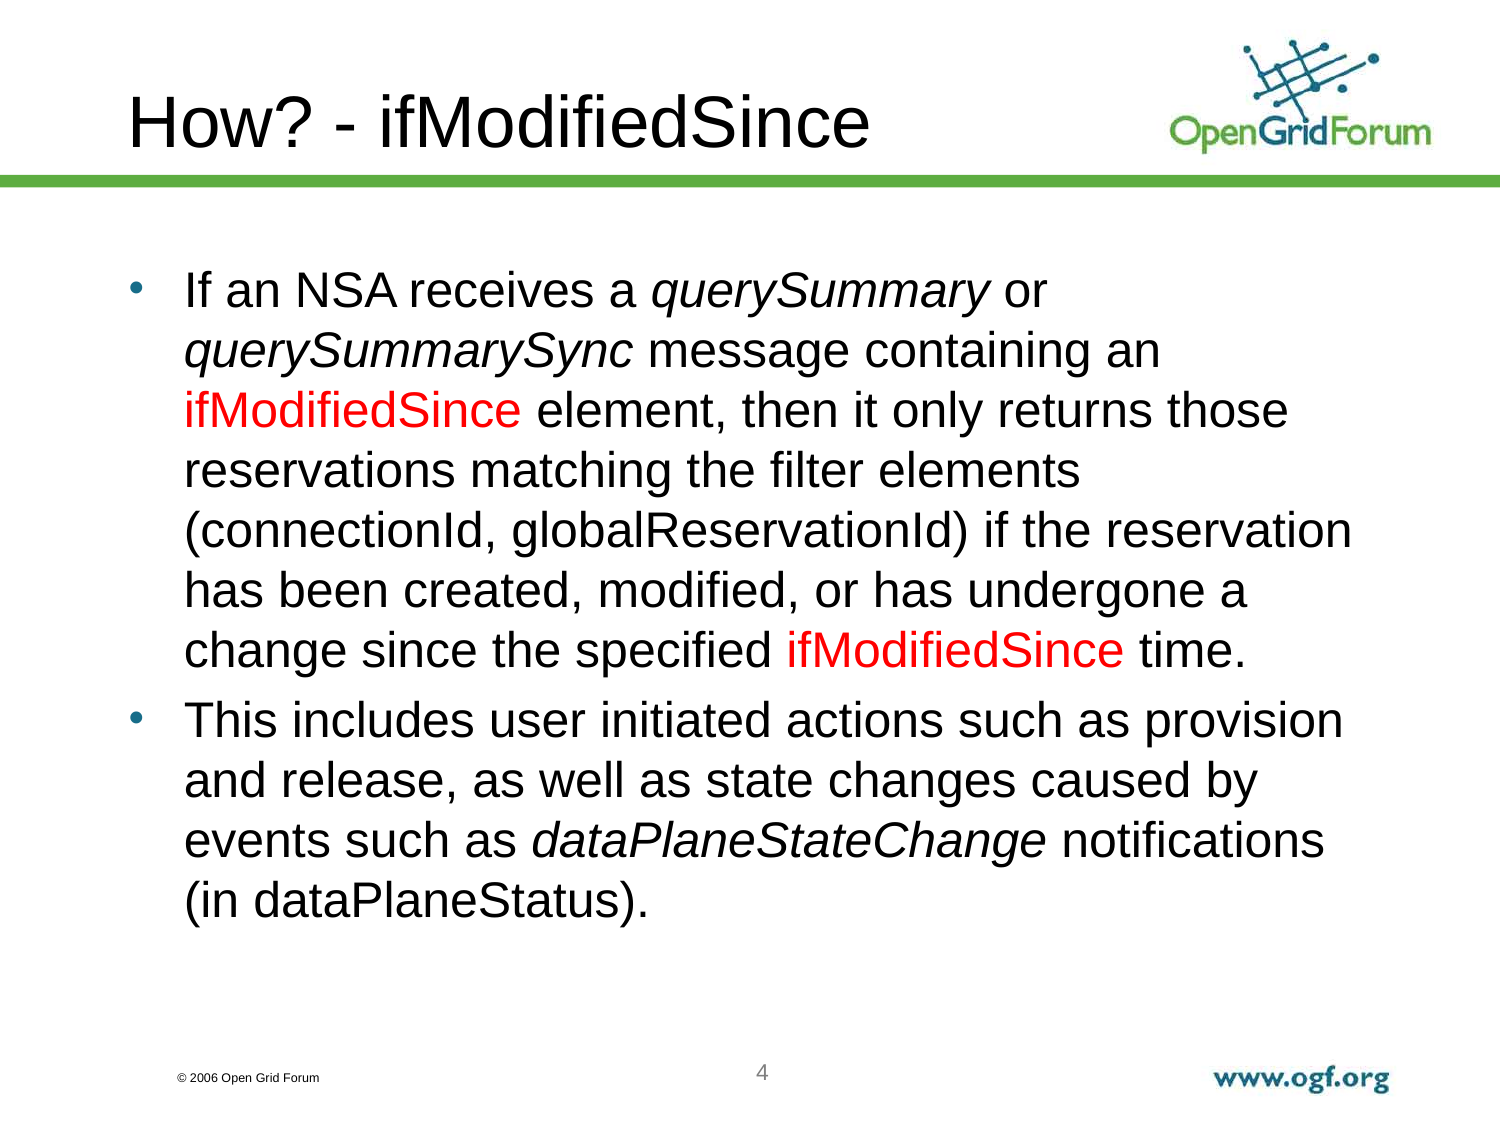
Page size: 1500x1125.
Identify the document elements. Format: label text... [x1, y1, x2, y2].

list If an NSA receives a querySummary or querySummarySync message containing an ifModifiedSince element, then it only returns those reservations matching the filter elements (connectionId, globalReservationId) if the reservation has been created, modified, or has undergone a change since the specified ifModifiedSince time. This includes user initiated actions such as provision and release, as well as state changes caused by events such as dataPlaneStateChange notifications (in dataPlaneStatus). [112, 249, 1388, 925]
title How? - ifModifiedSince [112, 24, 1388, 213]
picture [0, 188, 1500, 1125]
picture [0, 0, 1500, 174]
footer 4 [324, 1049, 1201, 1125]
